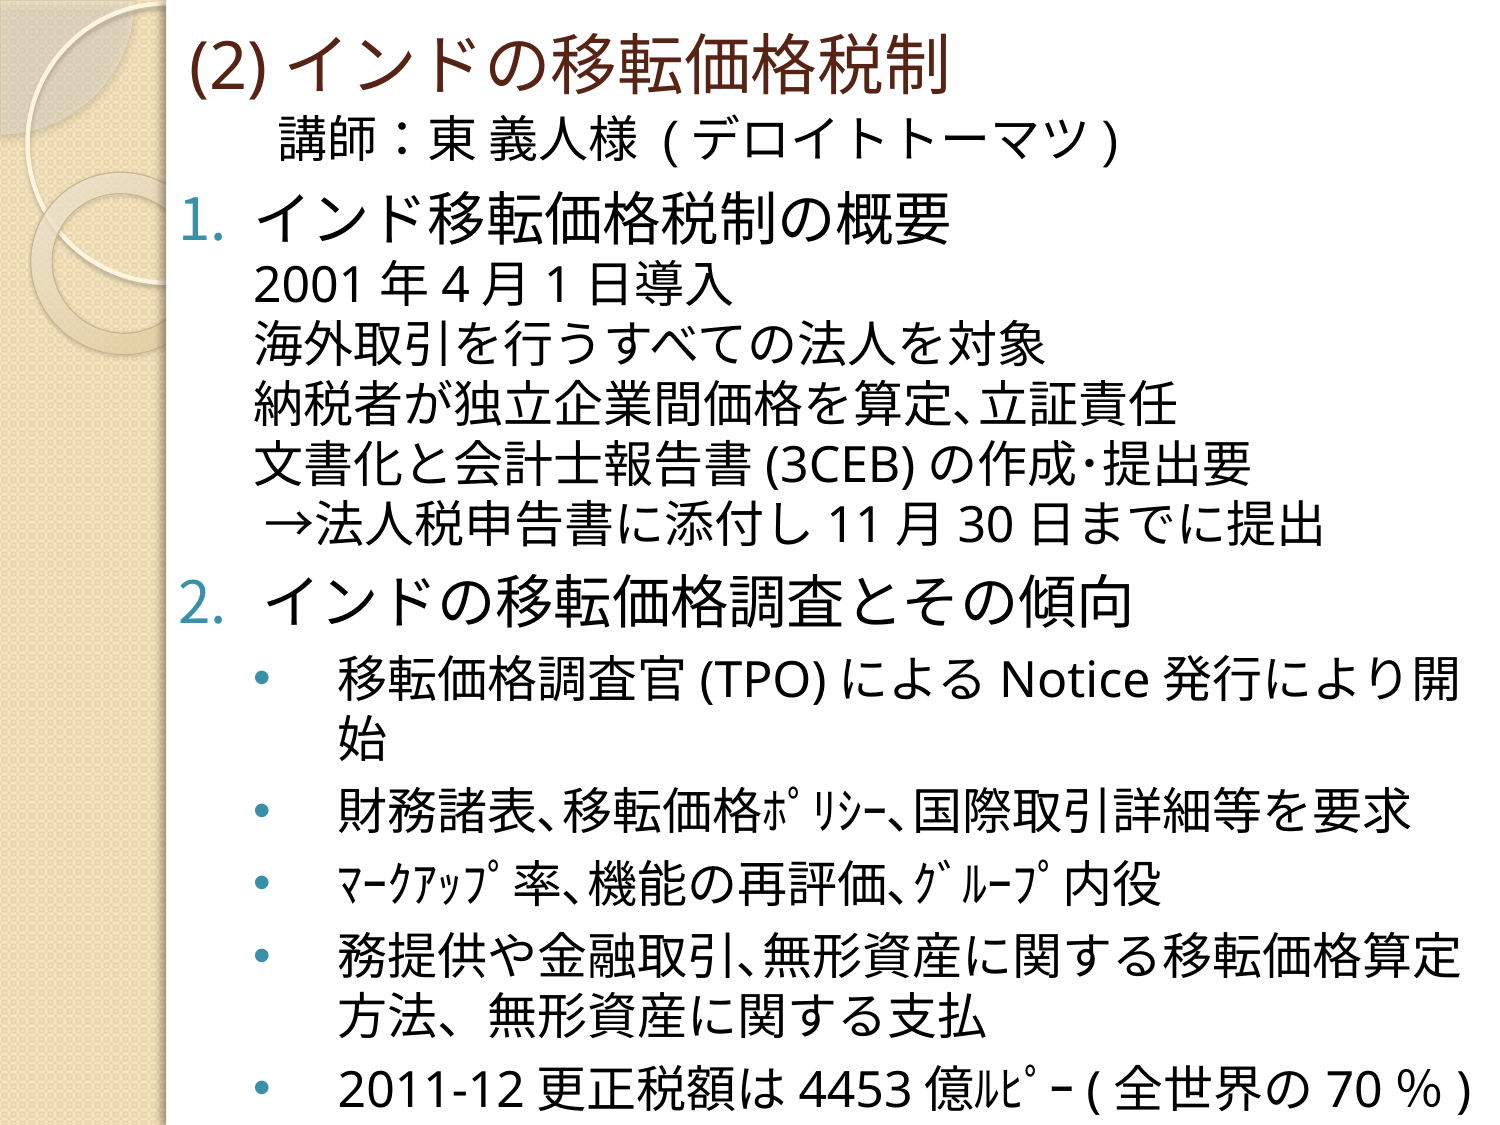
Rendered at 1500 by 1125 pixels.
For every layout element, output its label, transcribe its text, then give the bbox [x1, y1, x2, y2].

text_box 講師：東 義人様 (デロイトトーマツ) [262, 99, 1475, 174]
text_box インド移転価格税制の概要 2001年4月1日導入 海外取引を行うすべての法人を対象 納税者が独立企業間価格を算定､立証責任 文書化と会計士報告書(3CEB)の作成･提出要 →法人税申告書に添付し11月30日までに提出 インドの移転価格調査とその傾向 移転価格調査官(TPO)によるNotice発行により開始 財務諸表､移転価格ﾎﾟﾘｼｰ､国際取引詳細等を要求 ﾏｰｸｱｯﾌﾟ率､機能の再評価､ｸﾞﾙｰﾌﾟ内役 務提供や金融取引､無形資産に関する移転価格算定方法、無形資産に関する支払 2011-12更正税額は4453億ﾙﾋﾟｰ(全世界の70％) [149, 174, 1500, 1075]
title (2)インドの移転価格税制 [174, 0, 1375, 150]
